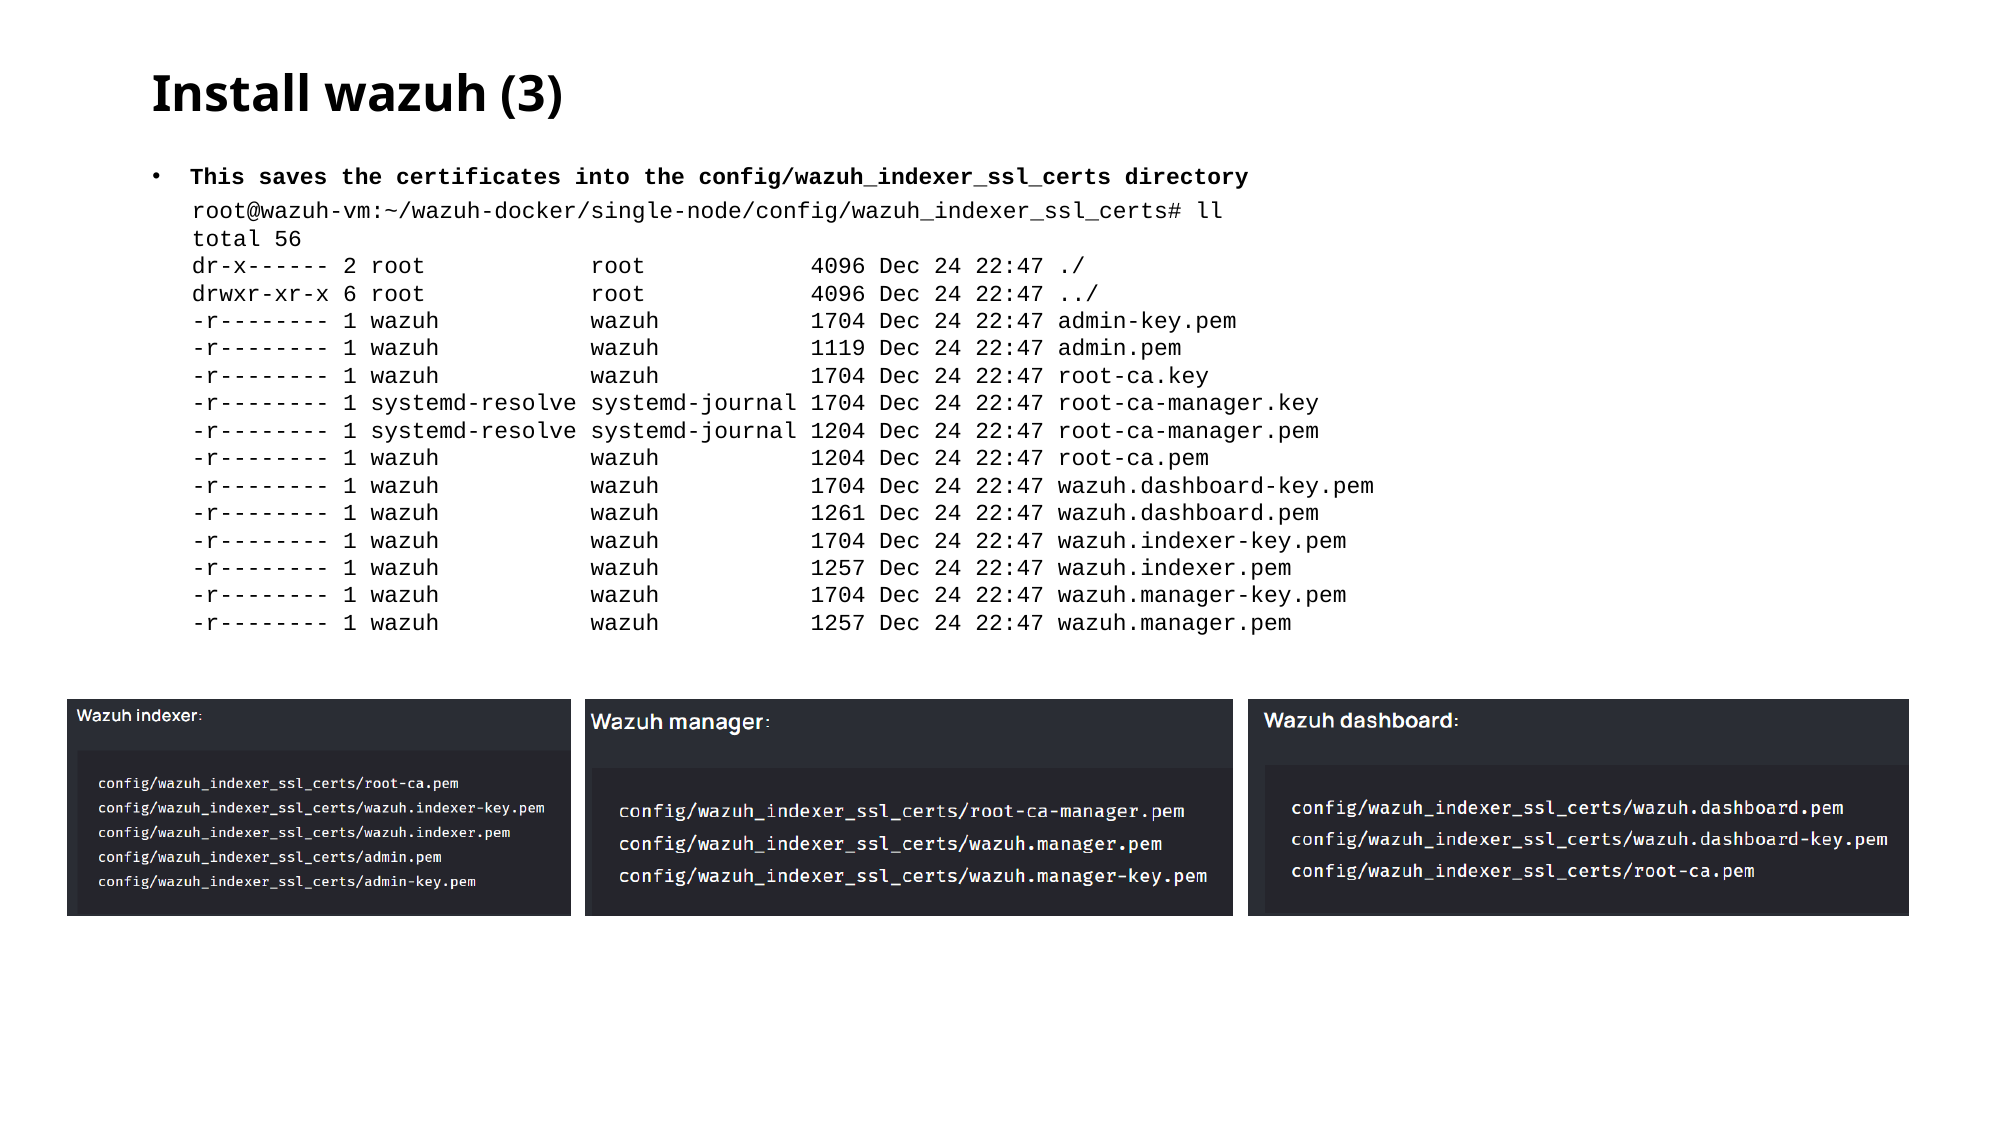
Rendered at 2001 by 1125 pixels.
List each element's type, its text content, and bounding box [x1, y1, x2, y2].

picture [1247, 699, 1909, 916]
list This saves the certificates into the config/wazuh_indexer_ssl_certs directory [137, 156, 1863, 199]
title Install wazuh (3) [137, 59, 1863, 131]
text_box root@wazuh-vm:~/wazuh-docker/single-node/config/wazuh_indexer_ssl_certs# ll total 56 dr-x------ 2 root root 4096 Dec 24 22:47 ./ drwxr-xr-x 6 root root 4096 Dec 24 22:47 ../ -r-------- 1 wazuh wazuh 1704 Dec 24 22:47 admin-key.pem -r-------- 1 wazuh wazuh 1119 Dec 24 22:47 admin.pem -r-------- 1 wazuh wazuh 1704 Dec 24 22:47 root-ca.key -r-------- 1 systemd-resolve systemd-journal 1704 Dec 24 22:47 root-ca-manager.key -r-------- 1 systemd-resolve systemd-journal 1204 Dec 24 22:47 root-ca-manager.pem -r-------- 1 wazuh wazuh 1204 Dec 24 22:47 root-ca.pem -r-------- 1 wazuh wazuh 1704 Dec 24 22:47 wazuh.dashboard-key.pem -r-------- 1 wazuh wazuh 1261 Dec 24 22:47 wazuh.dashboard.pem -r-------- 1 wazuh wazuh 1704 Dec 24 22:47 wazuh.indexer-key.pem -r-------- 1 wazuh wazuh 1257 Dec 24 22:47 wazuh.indexer.pem -r-------- 1 wazuh wazuh 1704 Dec 24 22:47 wazuh.manager-key.pem -r-------- 1 wazuh wazuh 1257 Dec 24 22:47 wazuh.manager.pem [177, 188, 1794, 643]
picture [585, 699, 1233, 916]
picture [67, 699, 571, 916]
